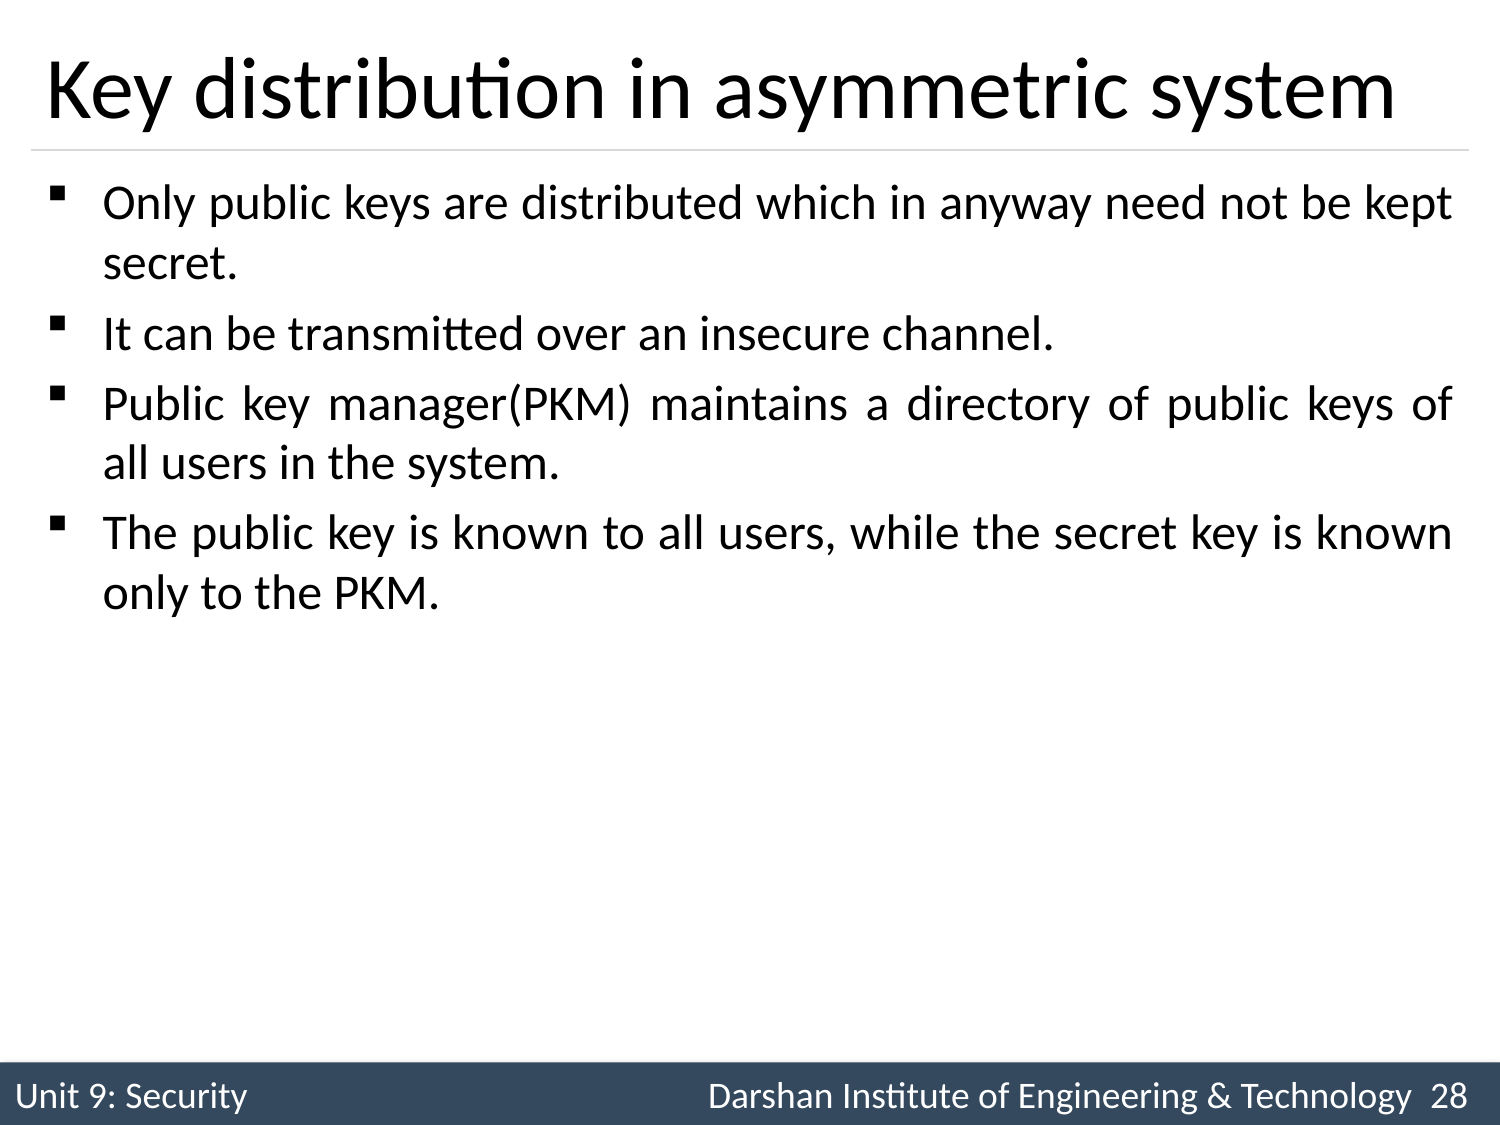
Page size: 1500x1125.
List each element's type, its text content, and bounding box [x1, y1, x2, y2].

title Key distribution in asymmetric system [31, 17, 1469, 150]
list Only public keys are distributed which in anyway need not be kept secret. It can be transmitted over an insecure channel. Public key manager(PKM) maintains a directory of public keys of all users in the system. The public key is known to all users, while the secret key is known only to the PKM. [31, 162, 1469, 1038]
